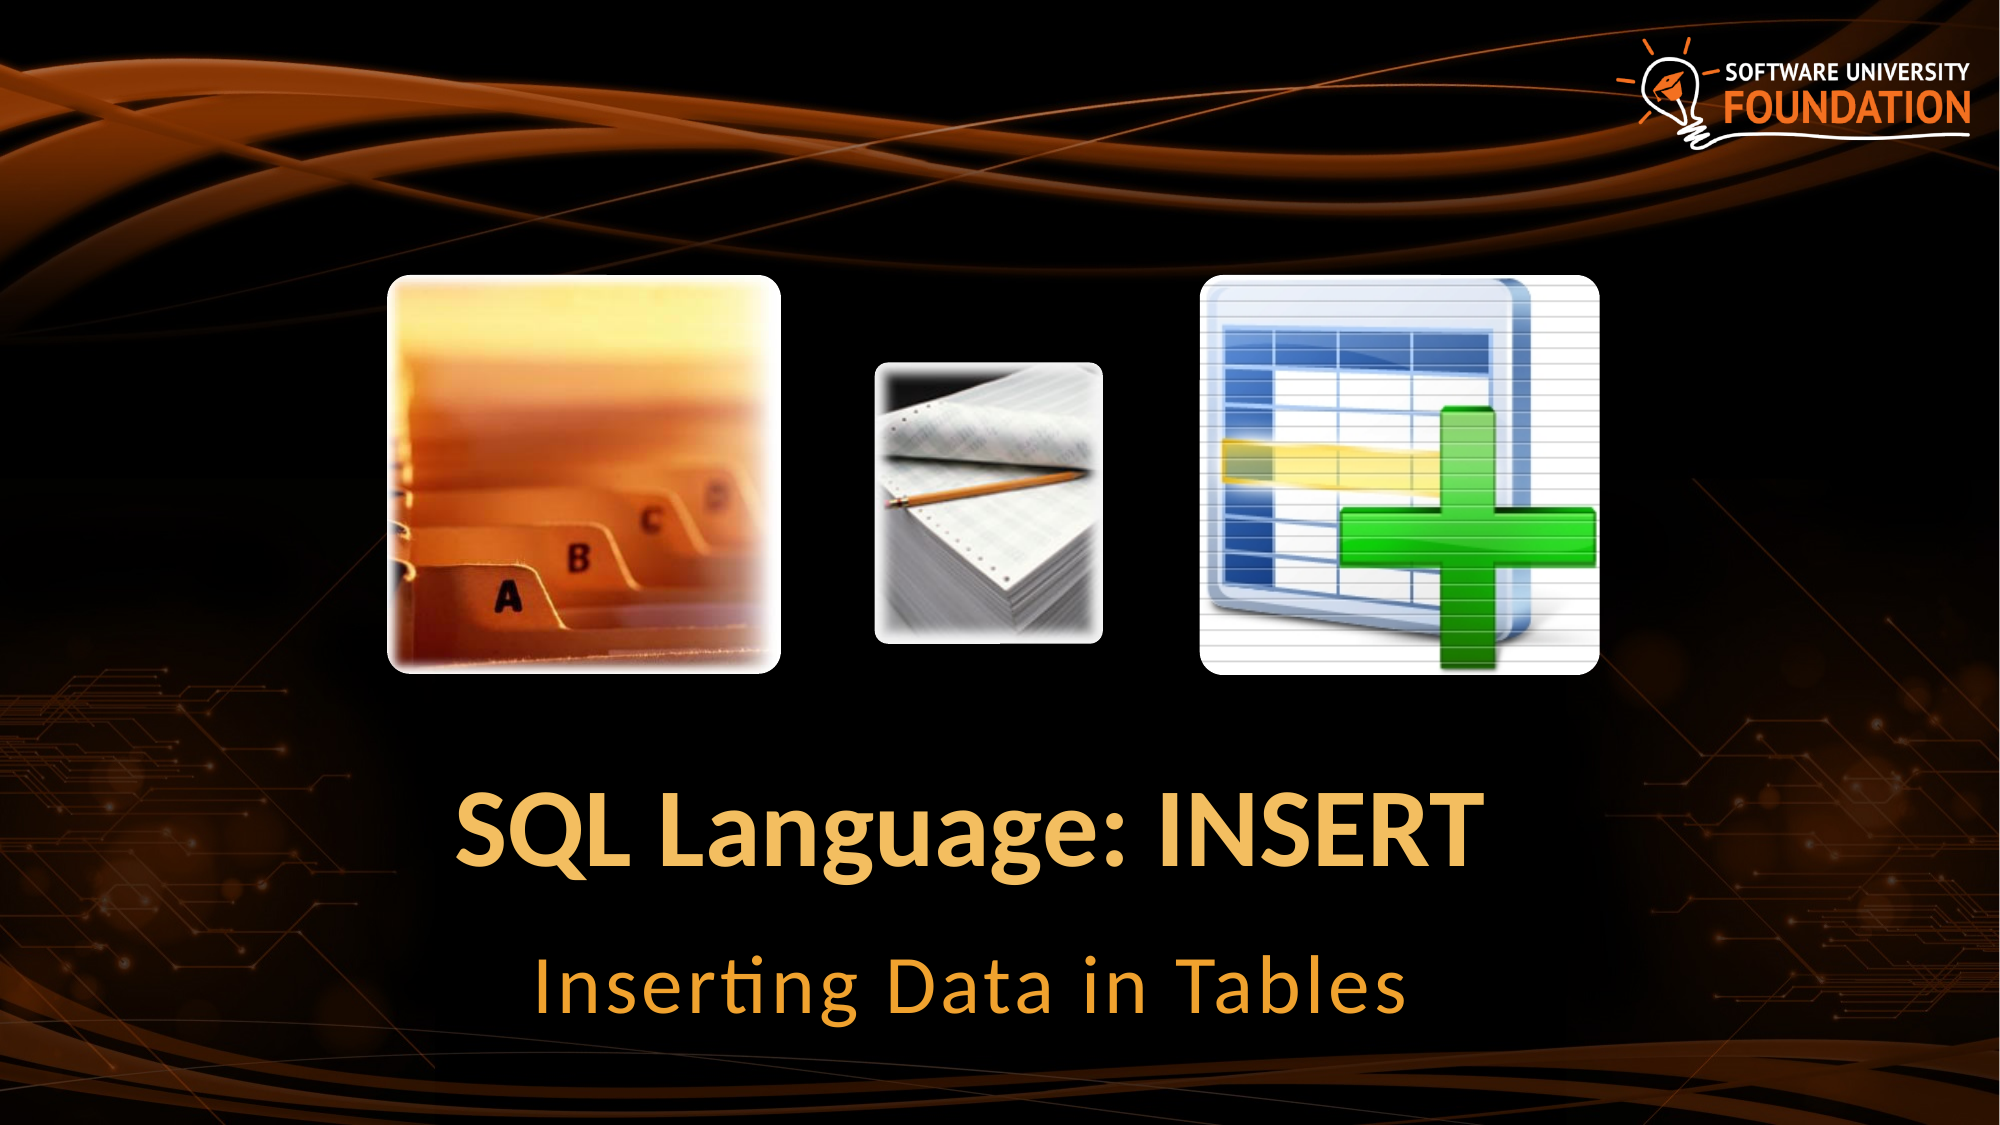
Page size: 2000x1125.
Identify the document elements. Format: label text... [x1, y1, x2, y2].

list Inserting Data in Tables [237, 919, 1704, 1032]
title SQL Language: INSERT [237, 762, 1704, 898]
picture [0, 0, 2000, 1125]
